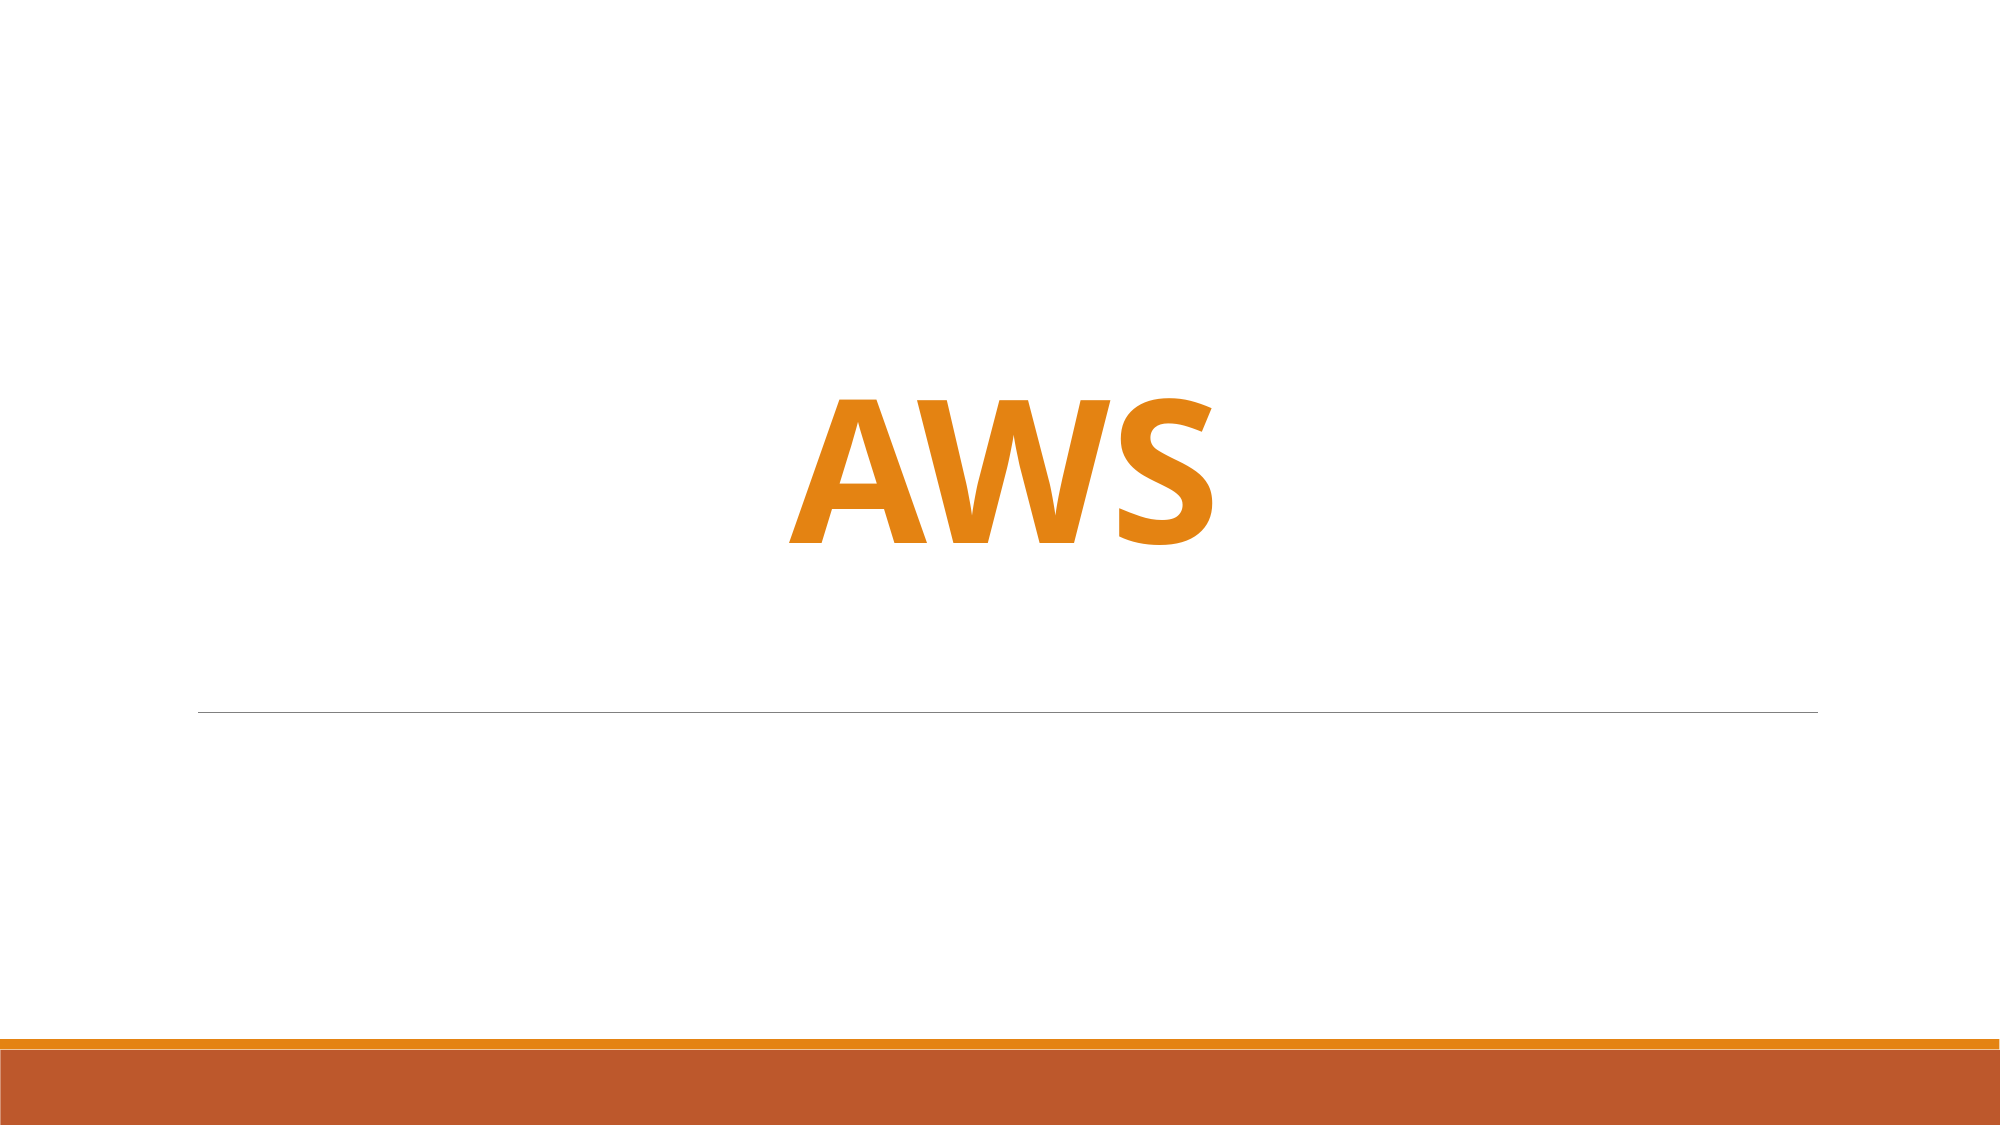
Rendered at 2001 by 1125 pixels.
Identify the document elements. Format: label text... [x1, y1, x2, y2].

title AWS [180, 124, 1830, 592]
